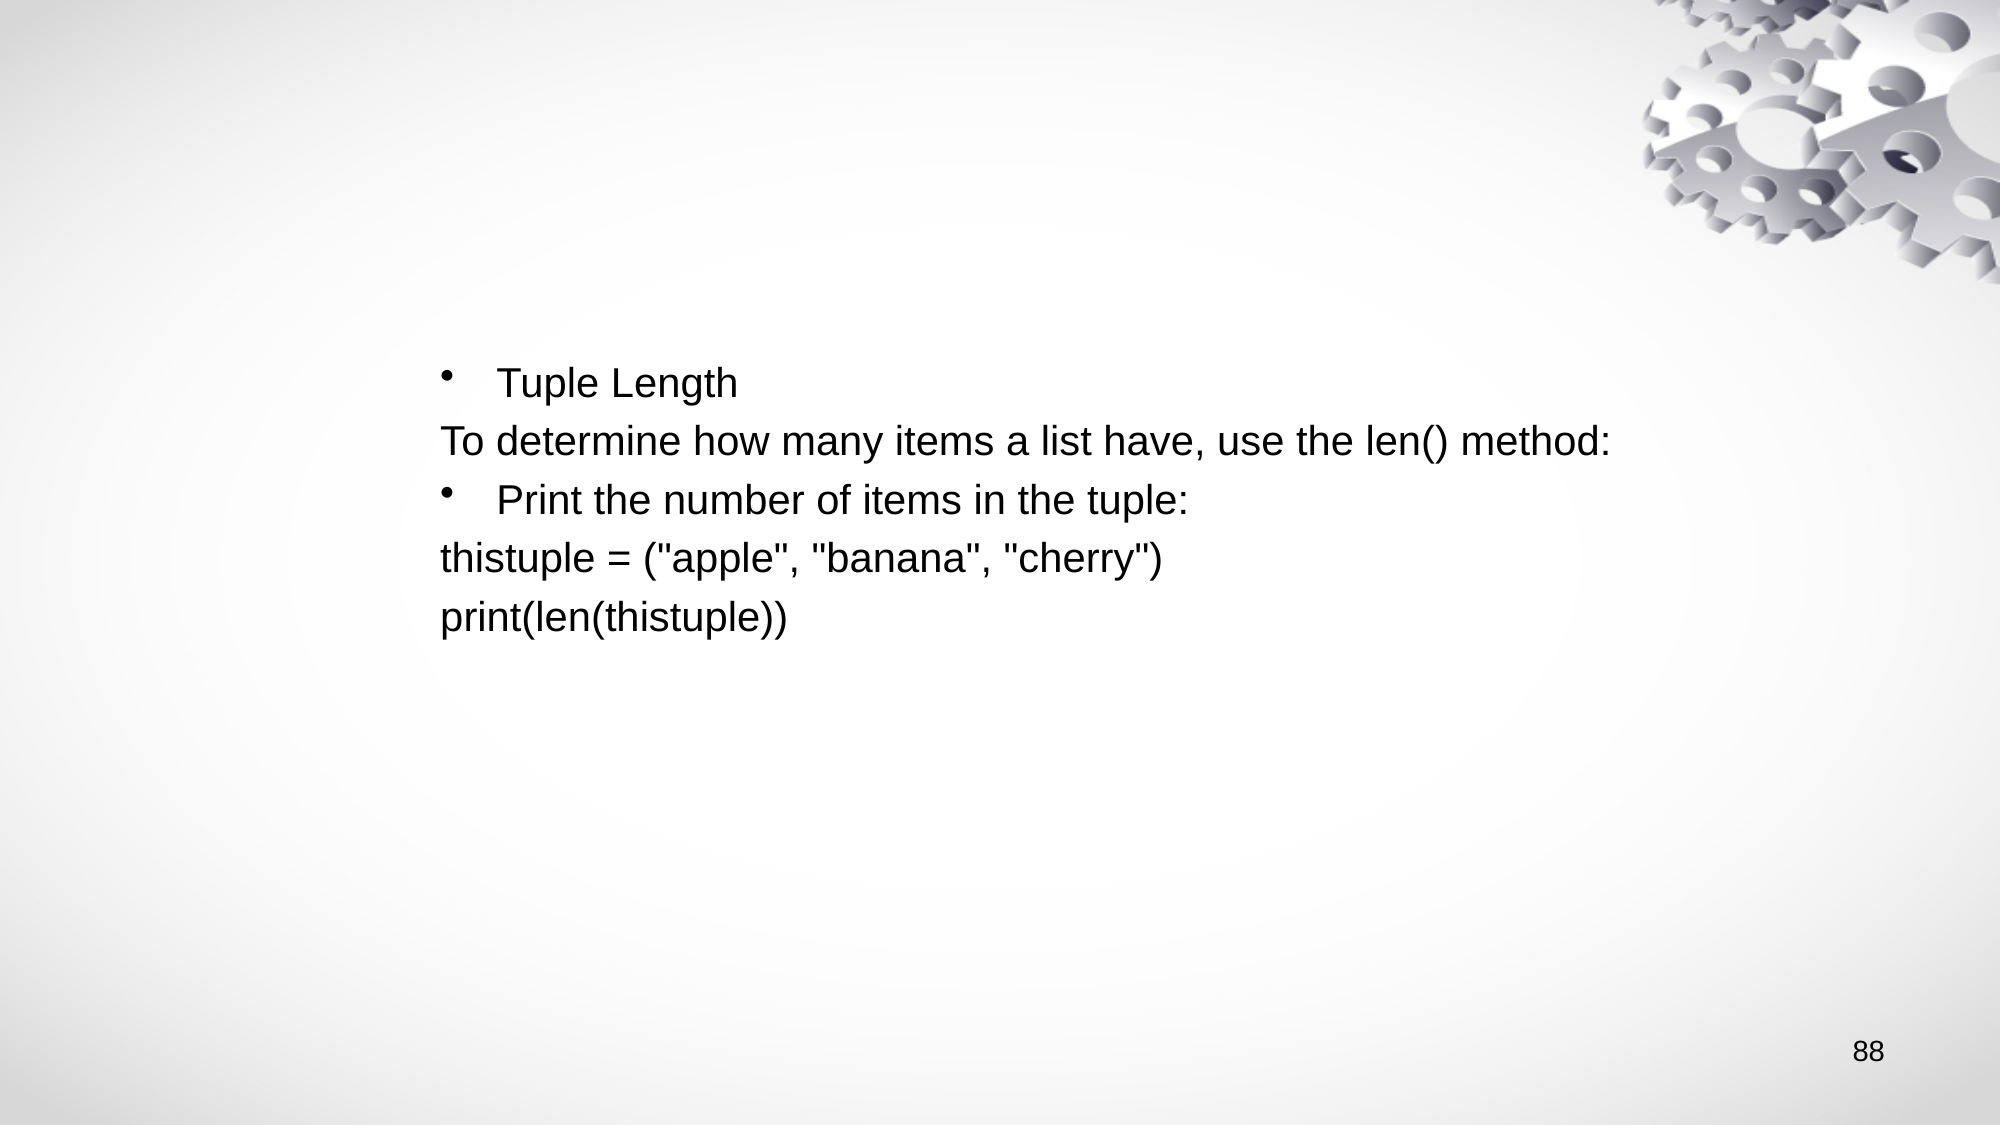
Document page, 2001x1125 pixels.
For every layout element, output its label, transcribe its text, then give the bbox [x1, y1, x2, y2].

slide_number 88 [1433, 1024, 1900, 1103]
list Tuple Length To determine how many items a list have, use the len() method: Print the number of items in the tuple: thistuple = ("apple", "banana", "cherry") print(len(thistuple)) [425, 348, 1888, 970]
picture [0, 0, 2000, 1125]
